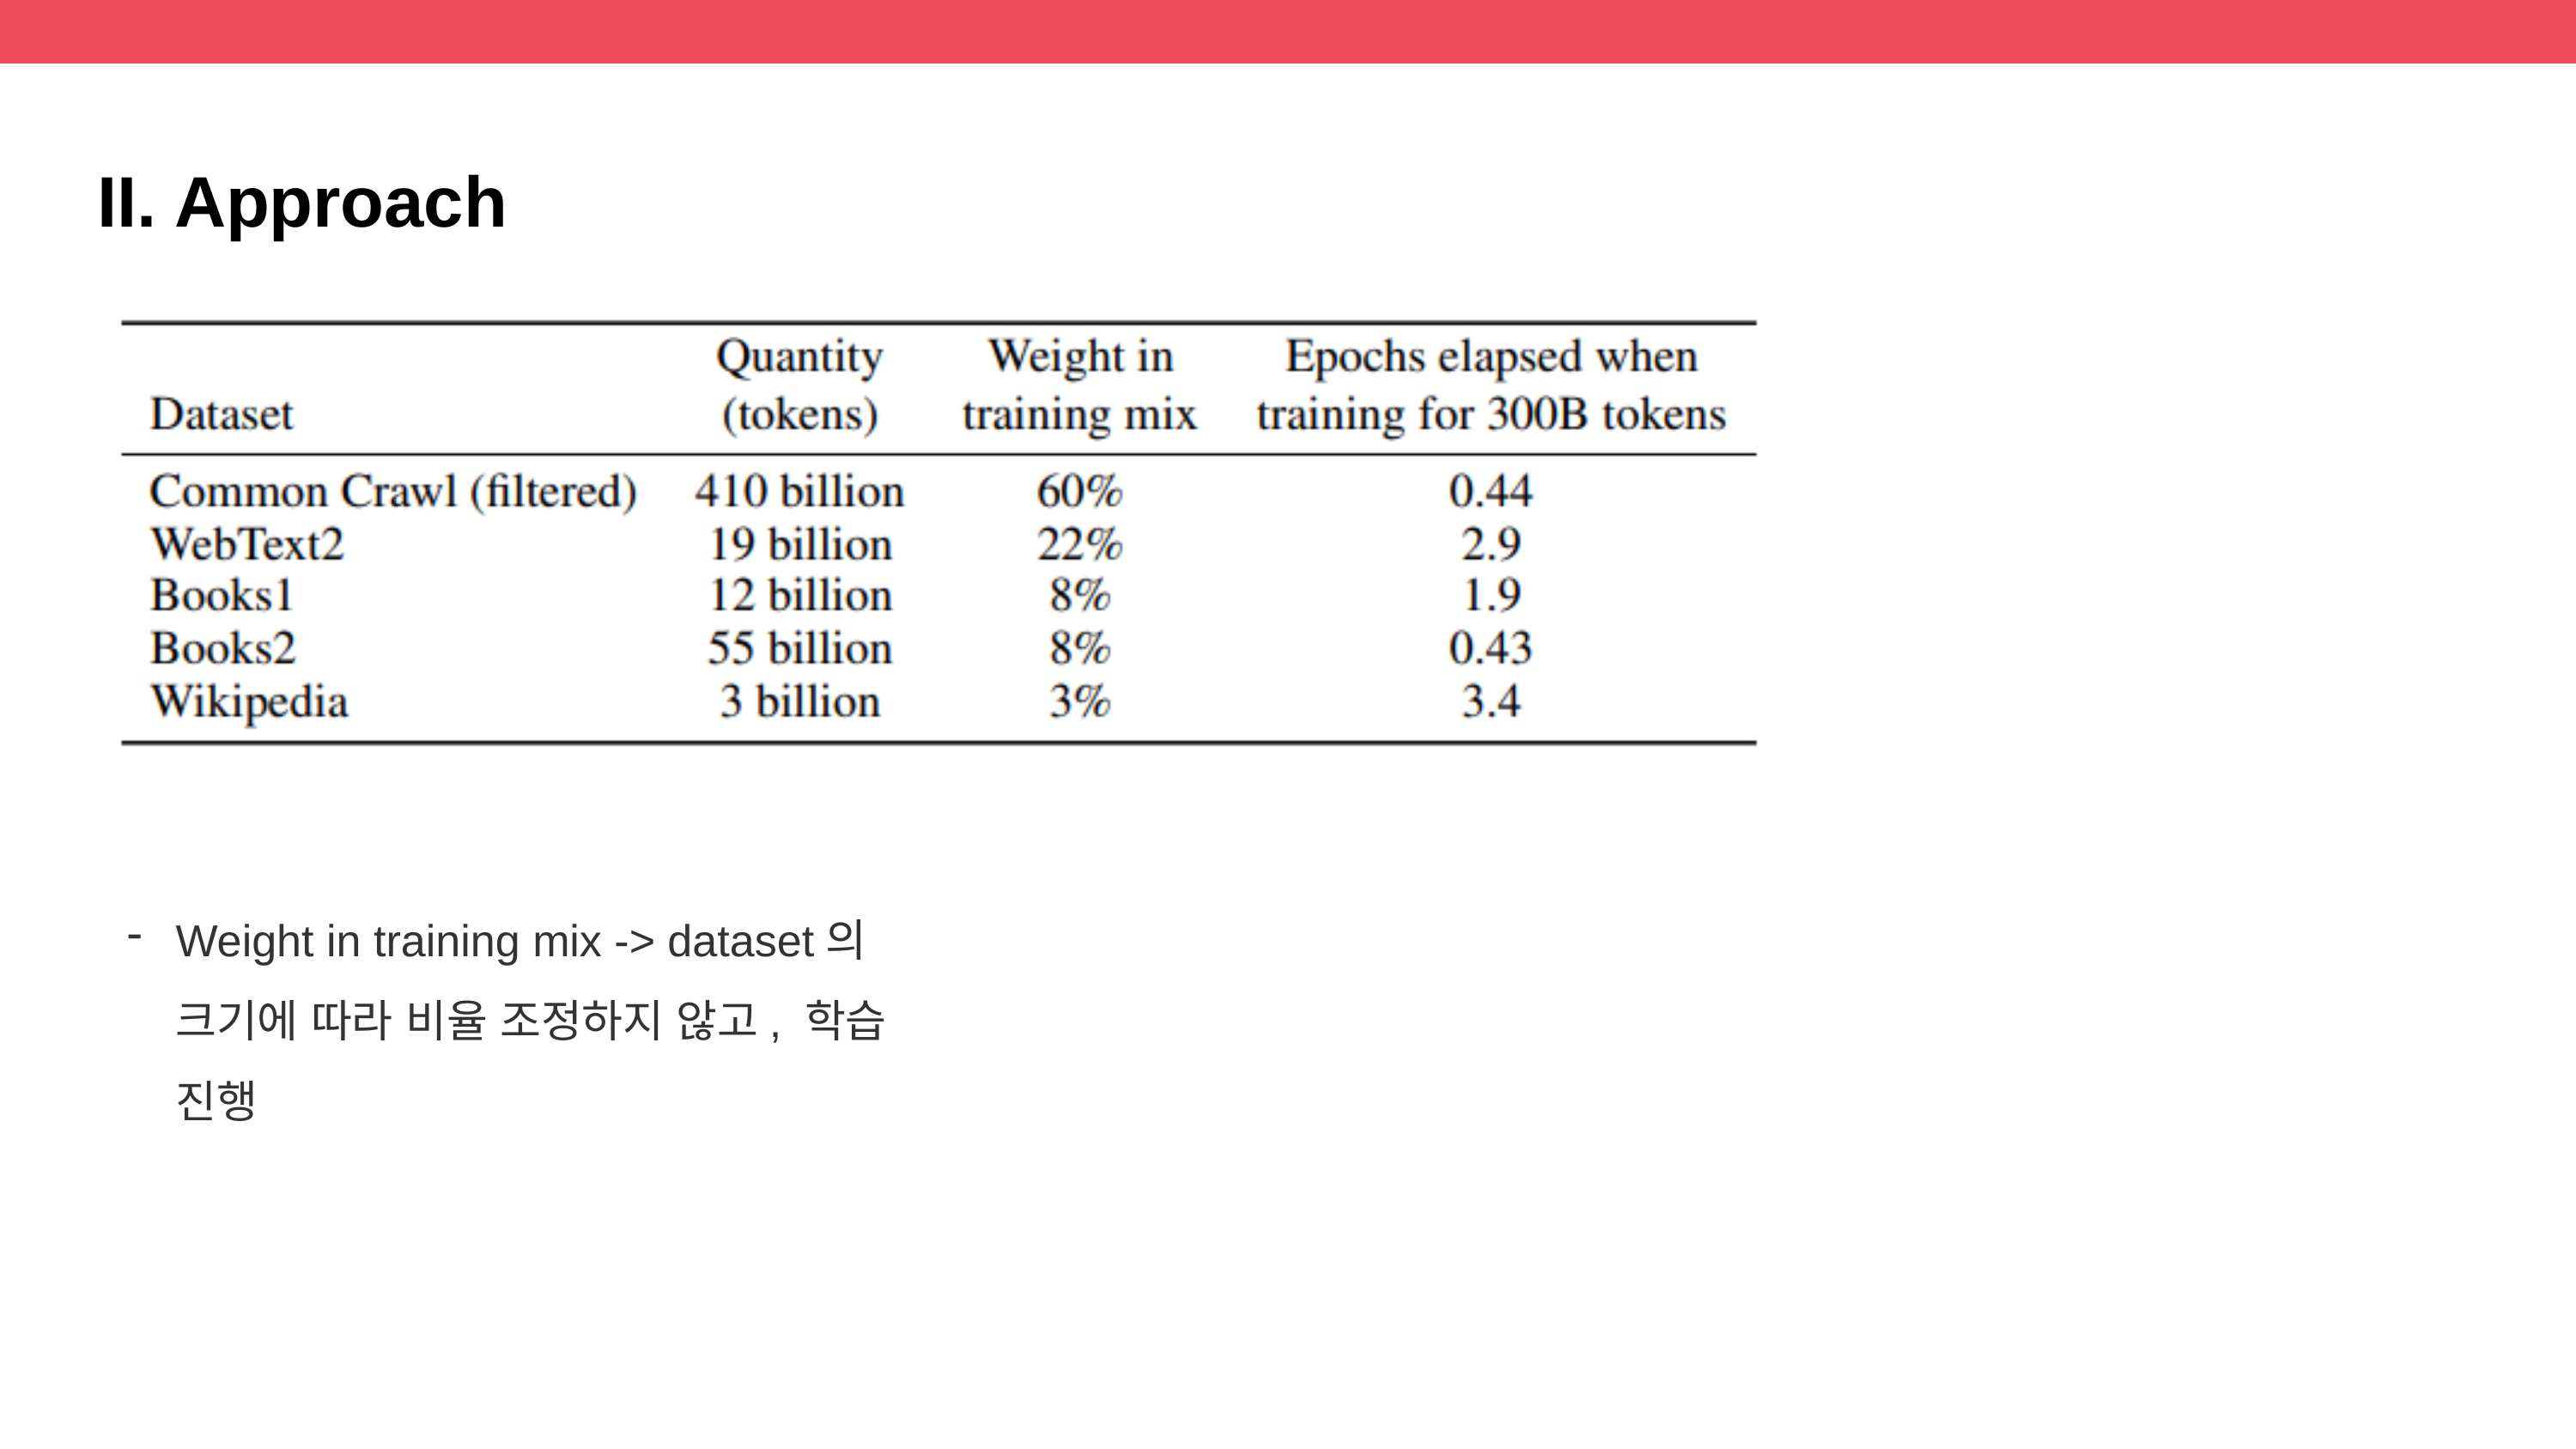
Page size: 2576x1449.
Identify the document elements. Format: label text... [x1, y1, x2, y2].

text_box II. Approach [97, 155, 1590, 241]
text_box Weight in training mix -> dataset의 크기에 따라 비율 조정하지 않고, 학습 진행 [63, 885, 934, 1127]
picture [64, 270, 1804, 778]
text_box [0, 0, 2576, 64]
